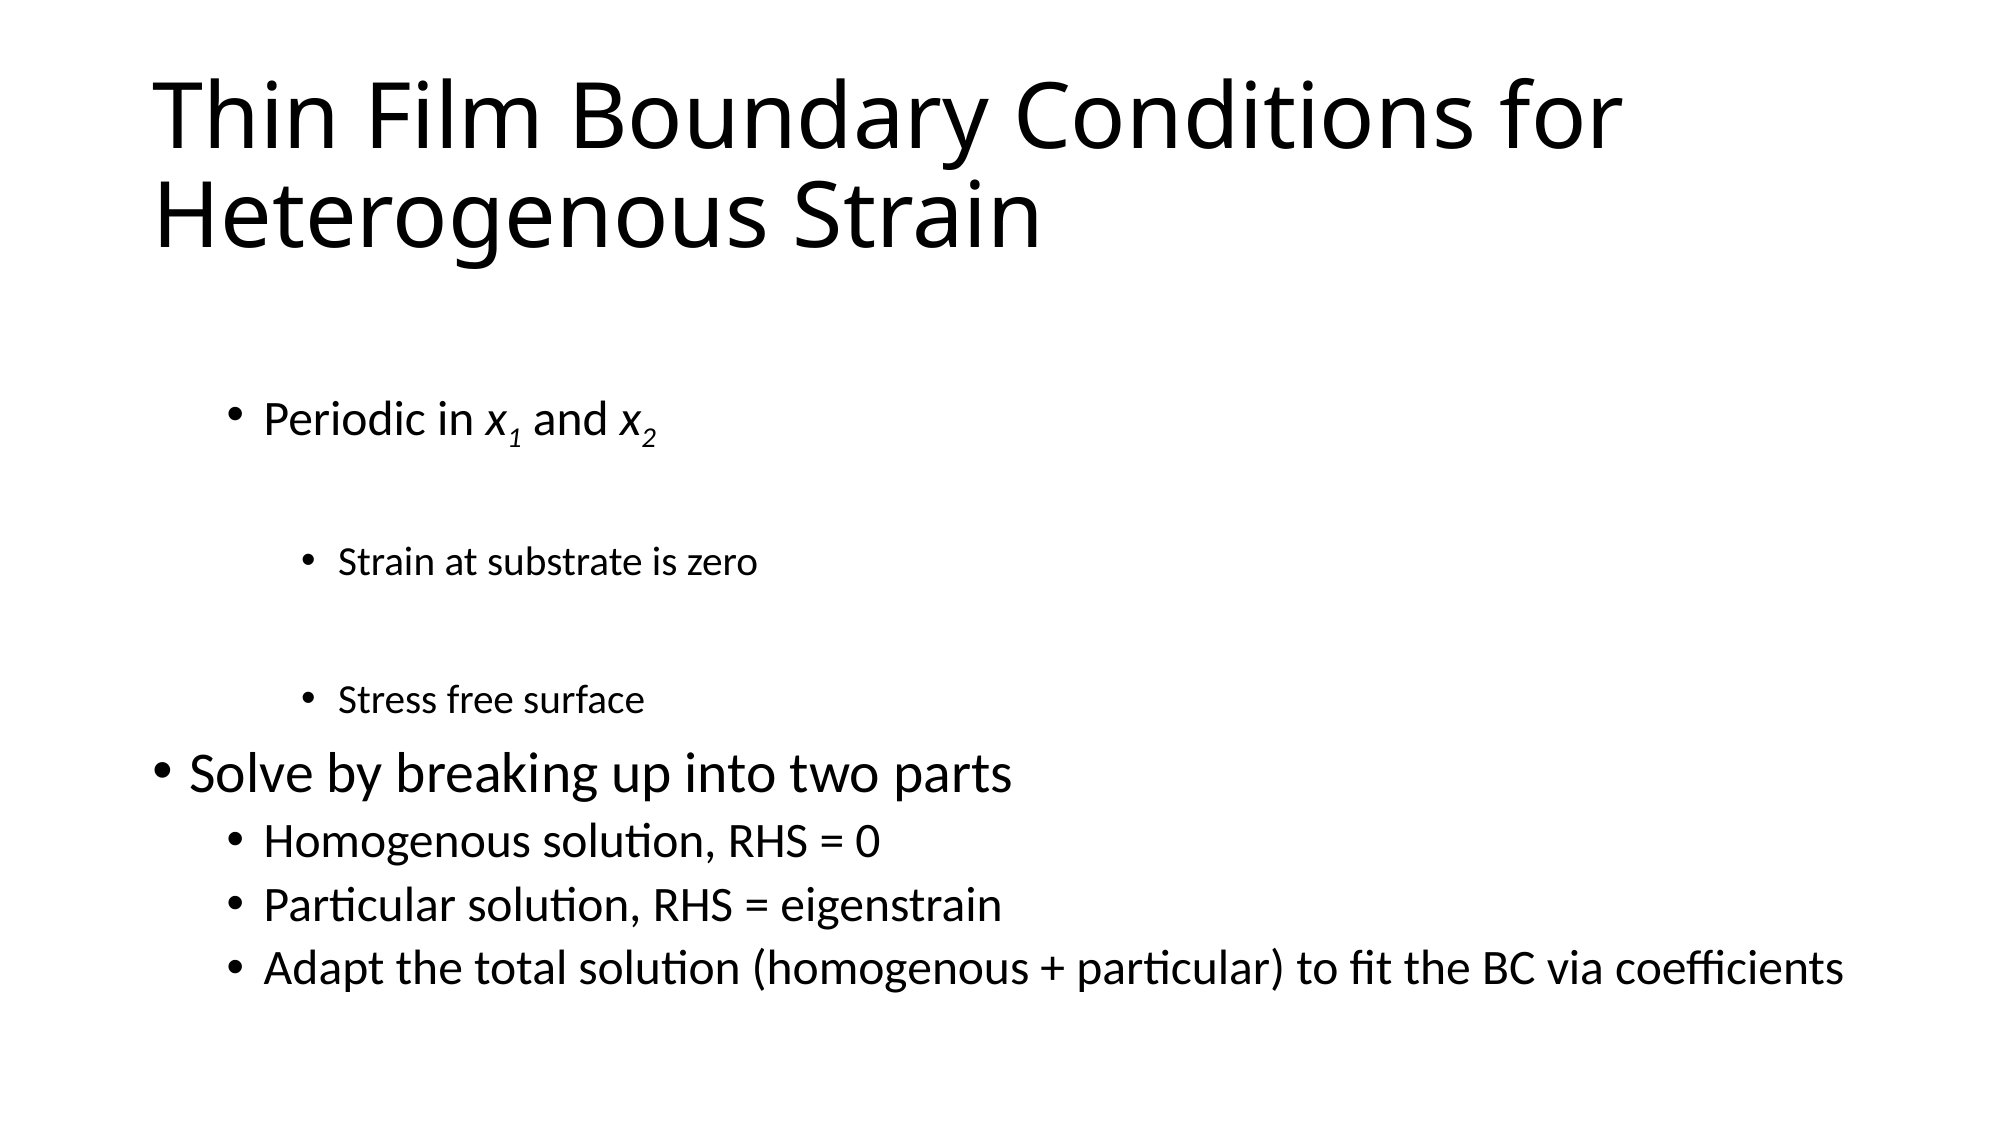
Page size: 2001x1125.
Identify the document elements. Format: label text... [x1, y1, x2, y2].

title Thin Film Boundary Conditions for Heterogenous Strain [137, 59, 1863, 278]
